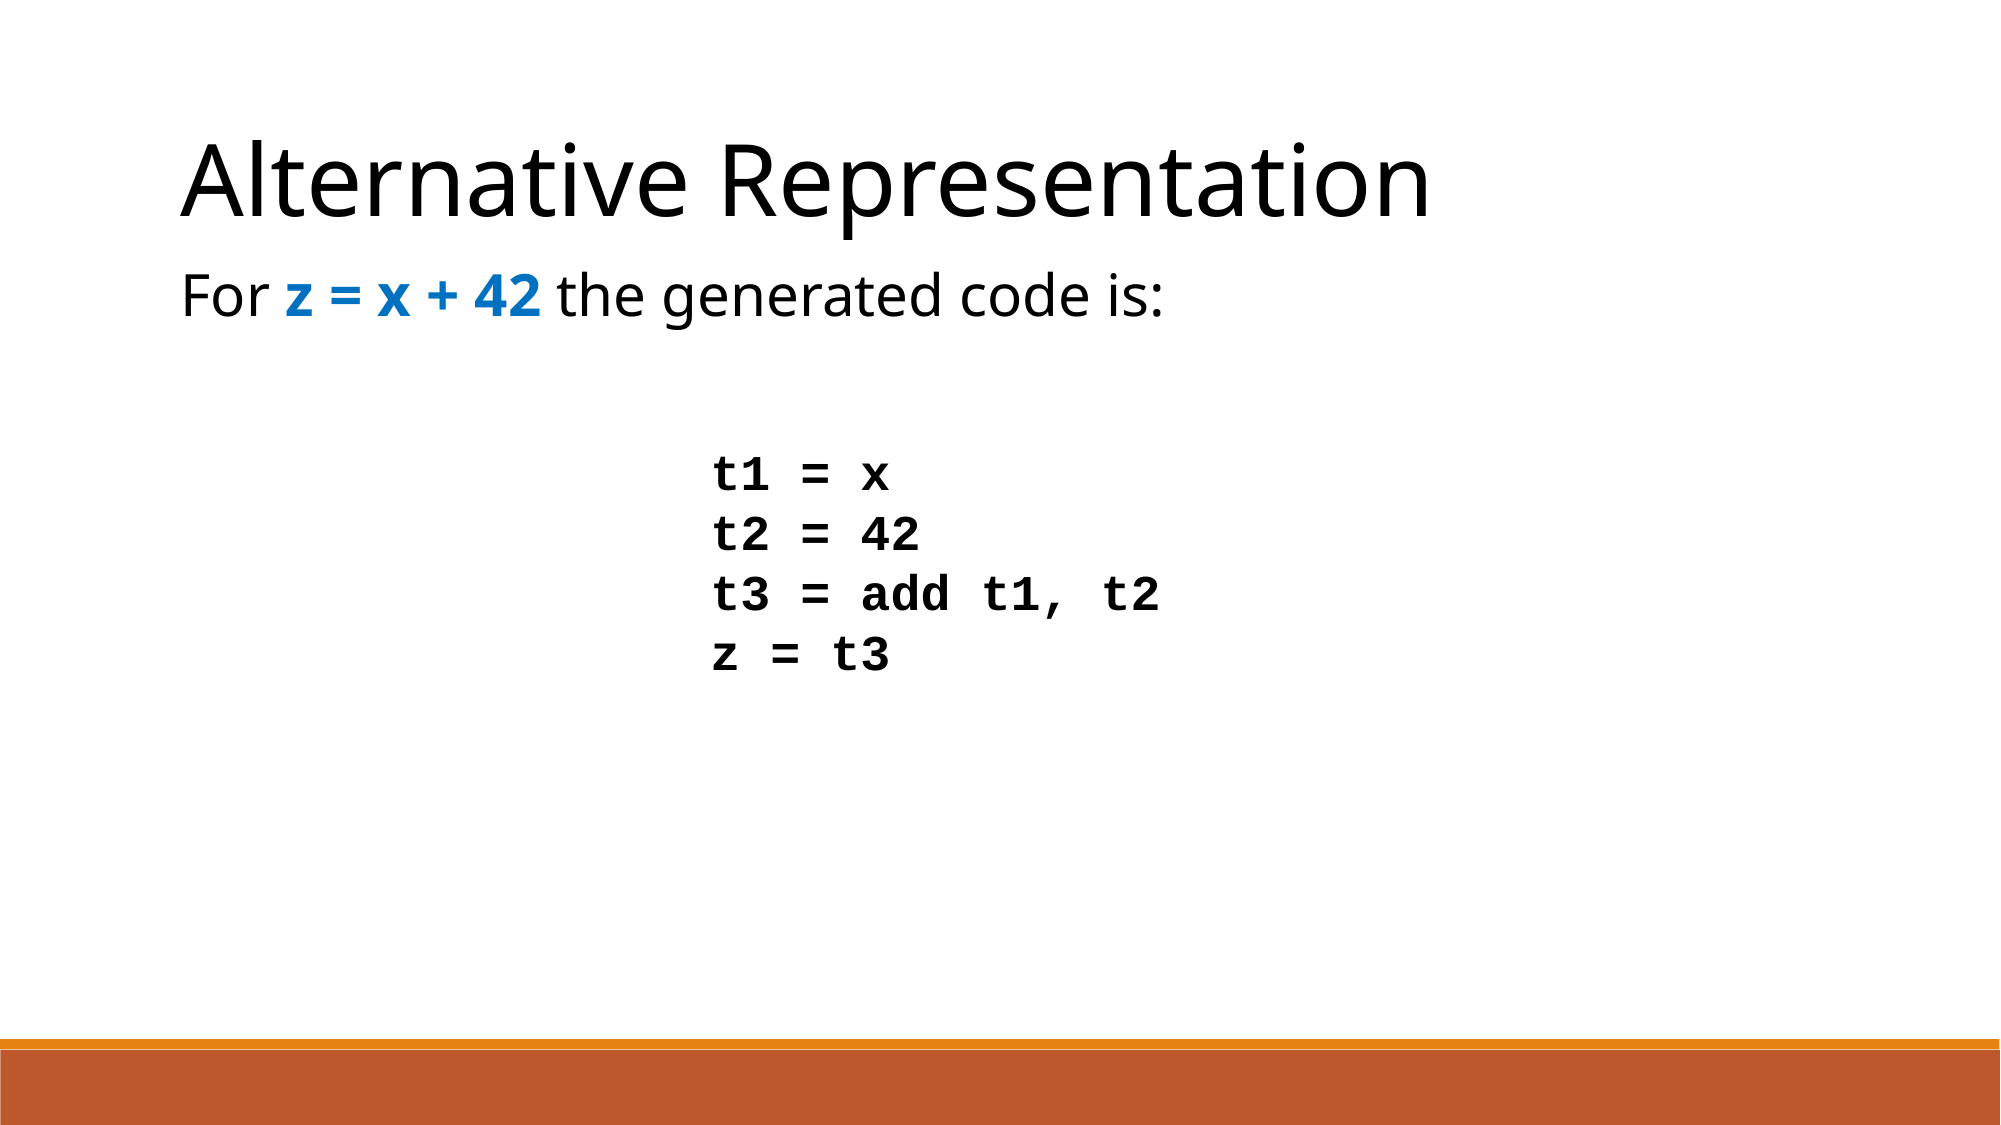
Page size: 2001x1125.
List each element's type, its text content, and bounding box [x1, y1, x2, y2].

text_box t1 = x t2 = 42 t3 = add t1, t2 z = t3 [695, 432, 1472, 688]
text_box Alternative Representation [165, 109, 1829, 245]
text_box For z = x + 42 the generated code is: [165, 250, 1913, 336]
